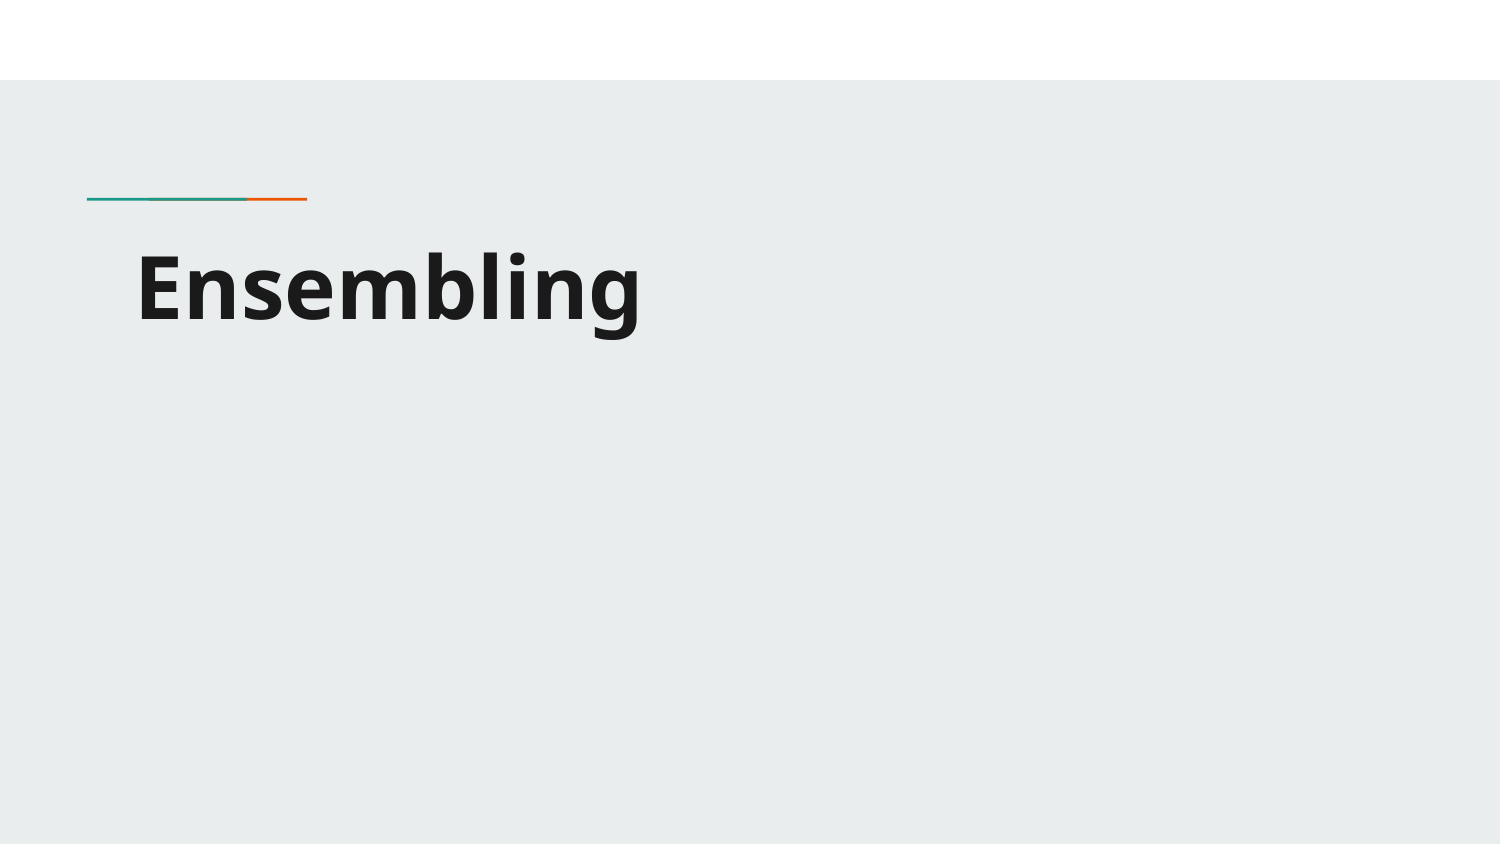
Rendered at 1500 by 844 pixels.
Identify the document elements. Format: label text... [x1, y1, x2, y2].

title Ensembling [119, 216, 1381, 812]
